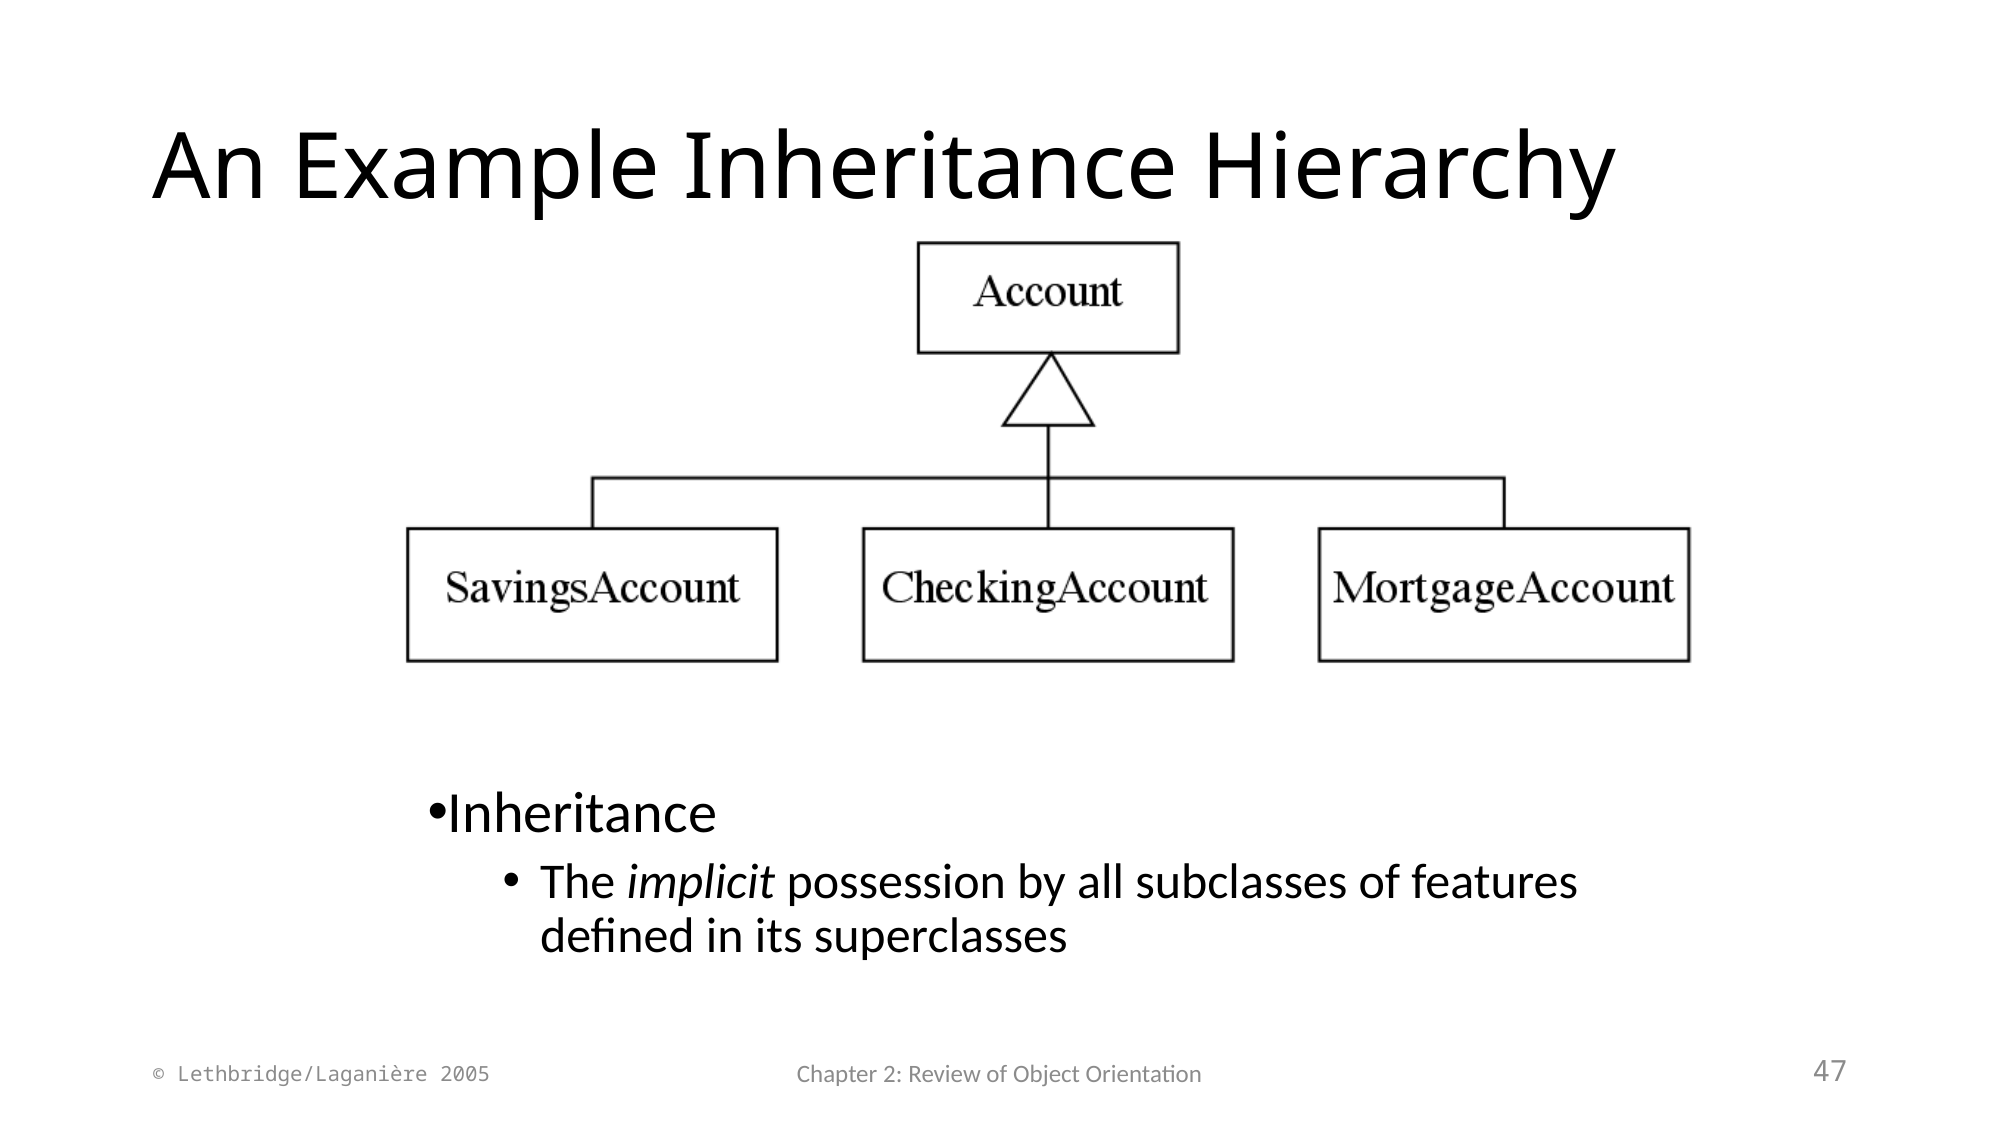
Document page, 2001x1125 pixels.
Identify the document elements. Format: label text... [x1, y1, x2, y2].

title An Example Inheritance Hierarchy [137, 59, 1863, 278]
slide_number © Lethbridge/Laganière 2005 [137, 1042, 588, 1103]
list Inheritance The implicit possession by all subclasses of features defined in its superclasses [412, 774, 1613, 1000]
picture [399, 237, 1696, 666]
slide_number 47 [1412, 1042, 1863, 1103]
footer Chapter 2: Review of Object Orientation [662, 1042, 1338, 1103]
